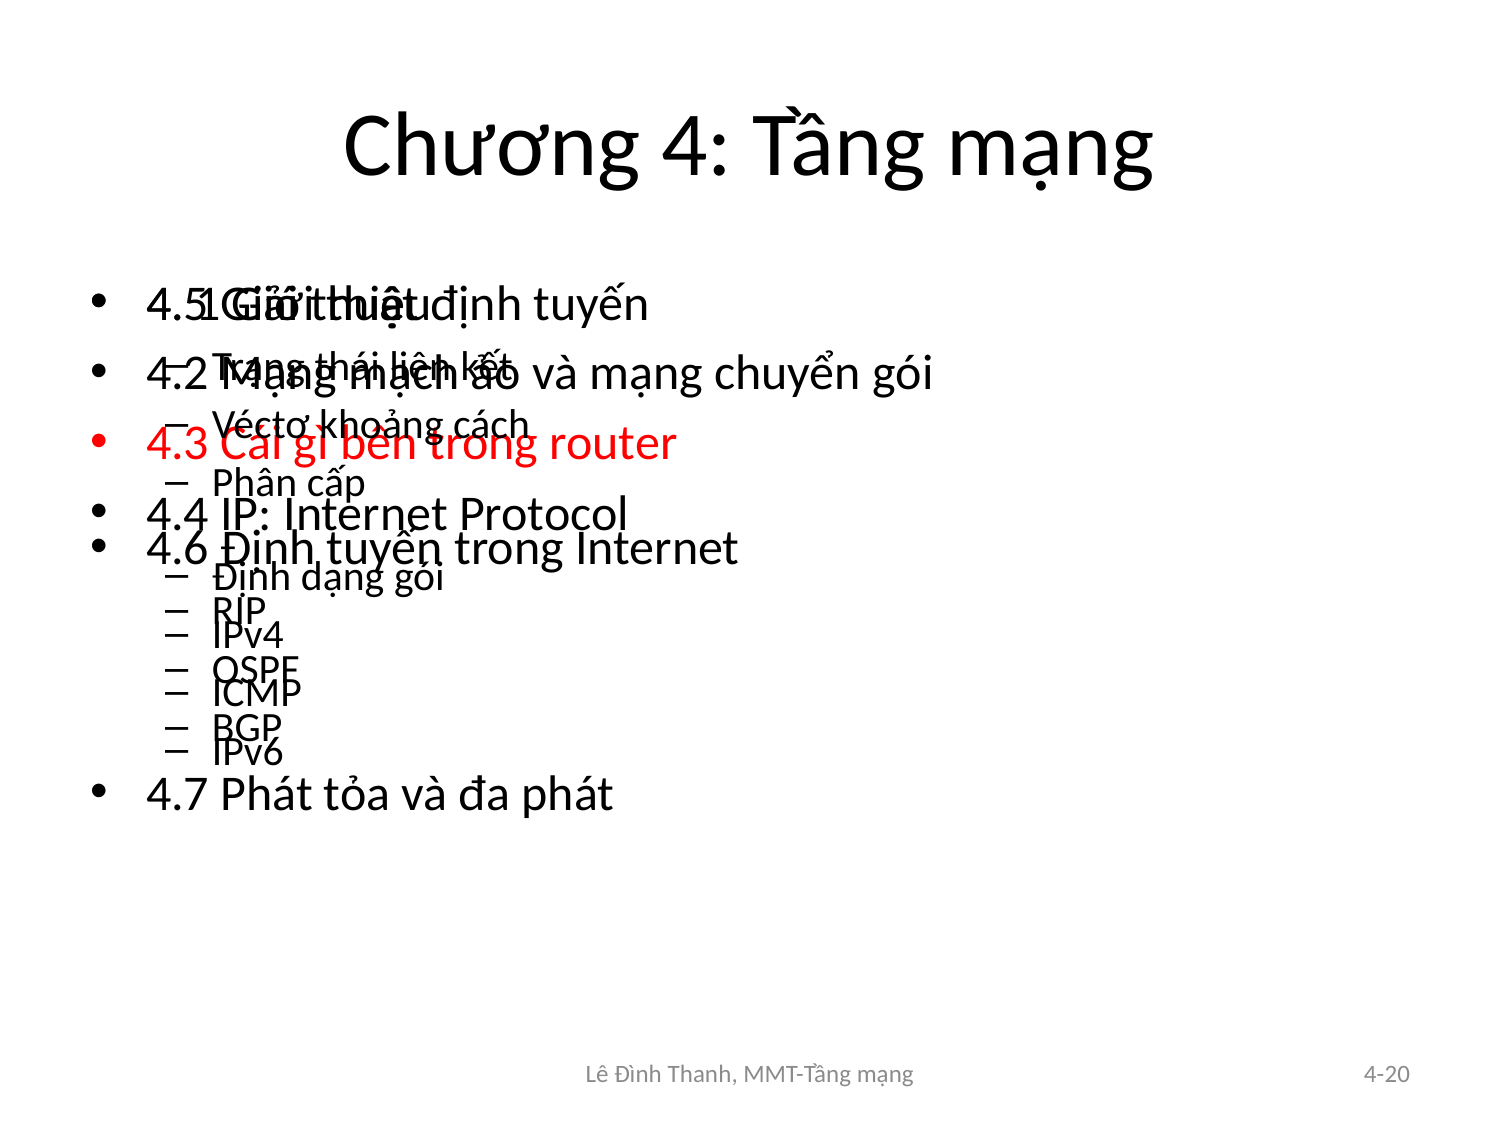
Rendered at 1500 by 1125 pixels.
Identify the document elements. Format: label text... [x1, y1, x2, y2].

list 4.5 Giải thuật định tuyến Trạng thái liên kết Véctơ khoảng cách Phân cấp 4.6 Định tuyến trong Internet RIP OSPF BGP 4.7 Phát tỏa và đa phát [75, 262, 1425, 1005]
footer Lê Đình Thanh, MMT-Tầng mạng [512, 1042, 988, 1103]
title Chương 4: Tầng mạng [75, 45, 1425, 233]
slide_number 4-20 [1074, 1042, 1425, 1103]
